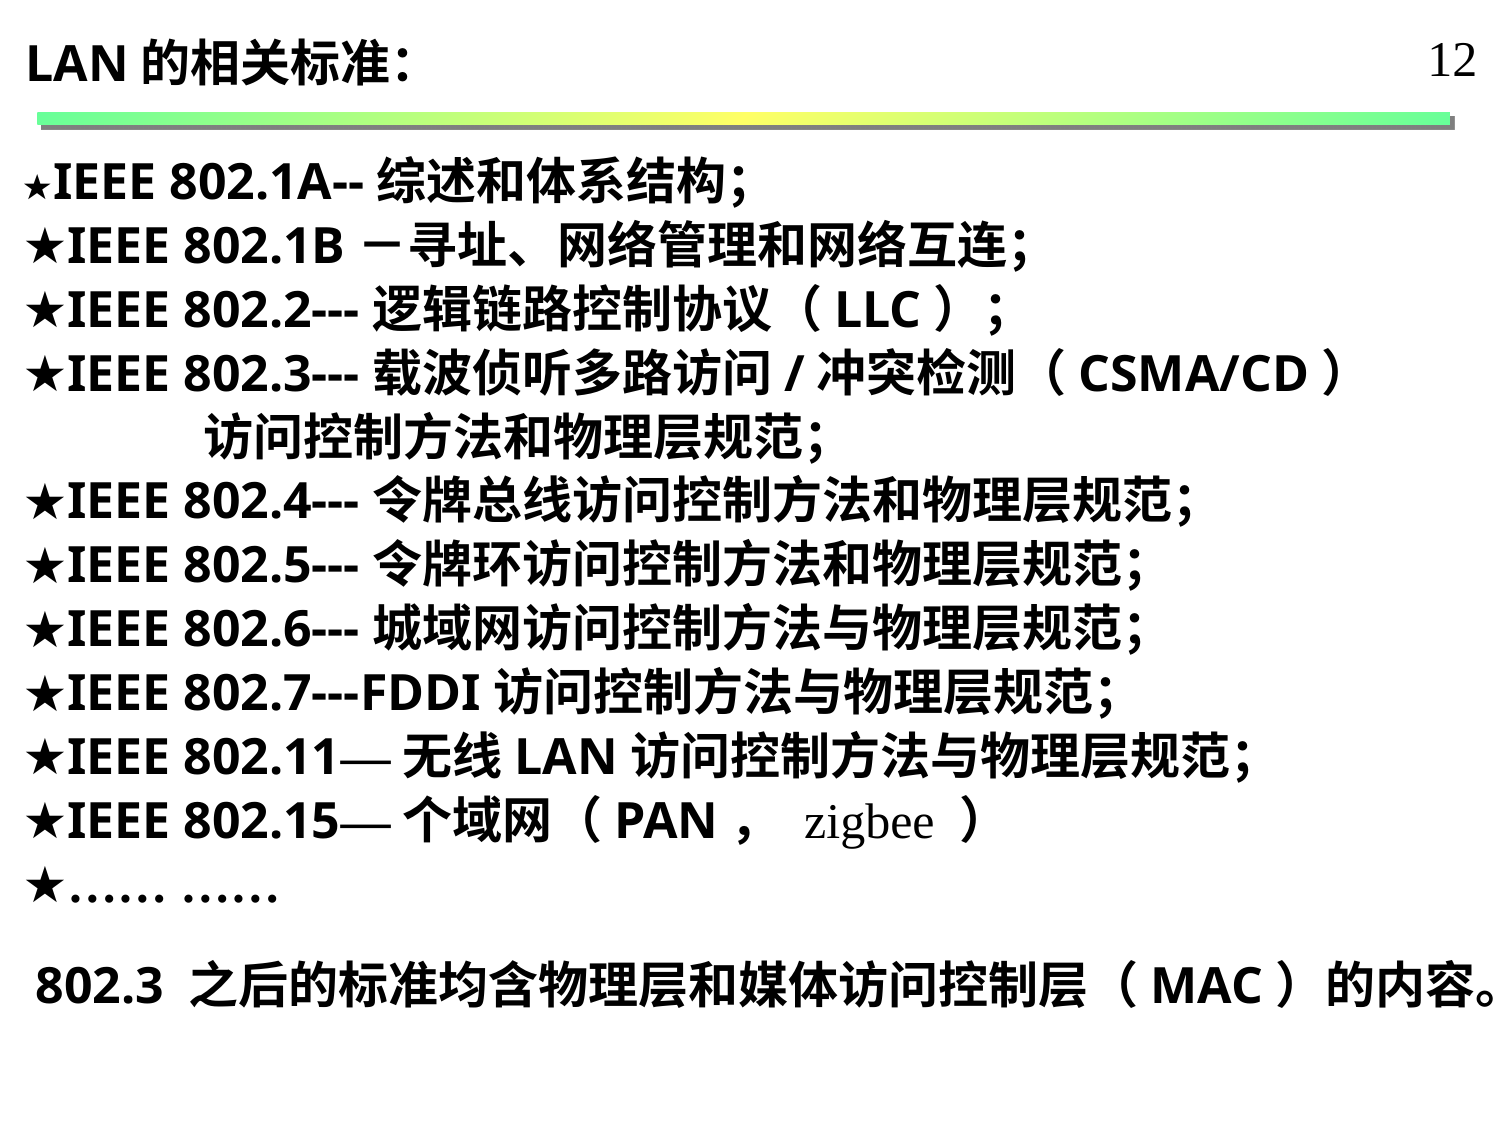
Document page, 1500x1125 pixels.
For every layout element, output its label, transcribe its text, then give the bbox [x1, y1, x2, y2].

text_box ★IEEE 802.1A--综述和体系结构； IEEE 802.1B－寻址、网络管理和网络互连； IEEE 802.2---逻辑链路控制协议（LLC）； IEEE 802.3---载波侦听多路访问/冲突检测（CSMA/CD） 访问控制方法和物理层规范； IEEE 802.4---令牌总线访问控制方法和物理层规范； IEEE 802.5---令牌环访问控制方法和物理层规范； IEEE 802.6---城域网访问控制方法与物理层规范； IEEE 802.7---FDDI访问控制方法与物理层规范； IEEE 802.11—无线LAN访问控制方法与物理层规范； IEEE 802.15—个域网（PAN， zigbee ） …… …… 802.3 之后的标准均含物理层和媒体访问控制层（MAC）的内容。 [7, 148, 1500, 1023]
text_box 12 [1412, 19, 1493, 94]
text_box [37, 112, 1450, 125]
text_box LAN的相关标准： [10, 30, 456, 100]
